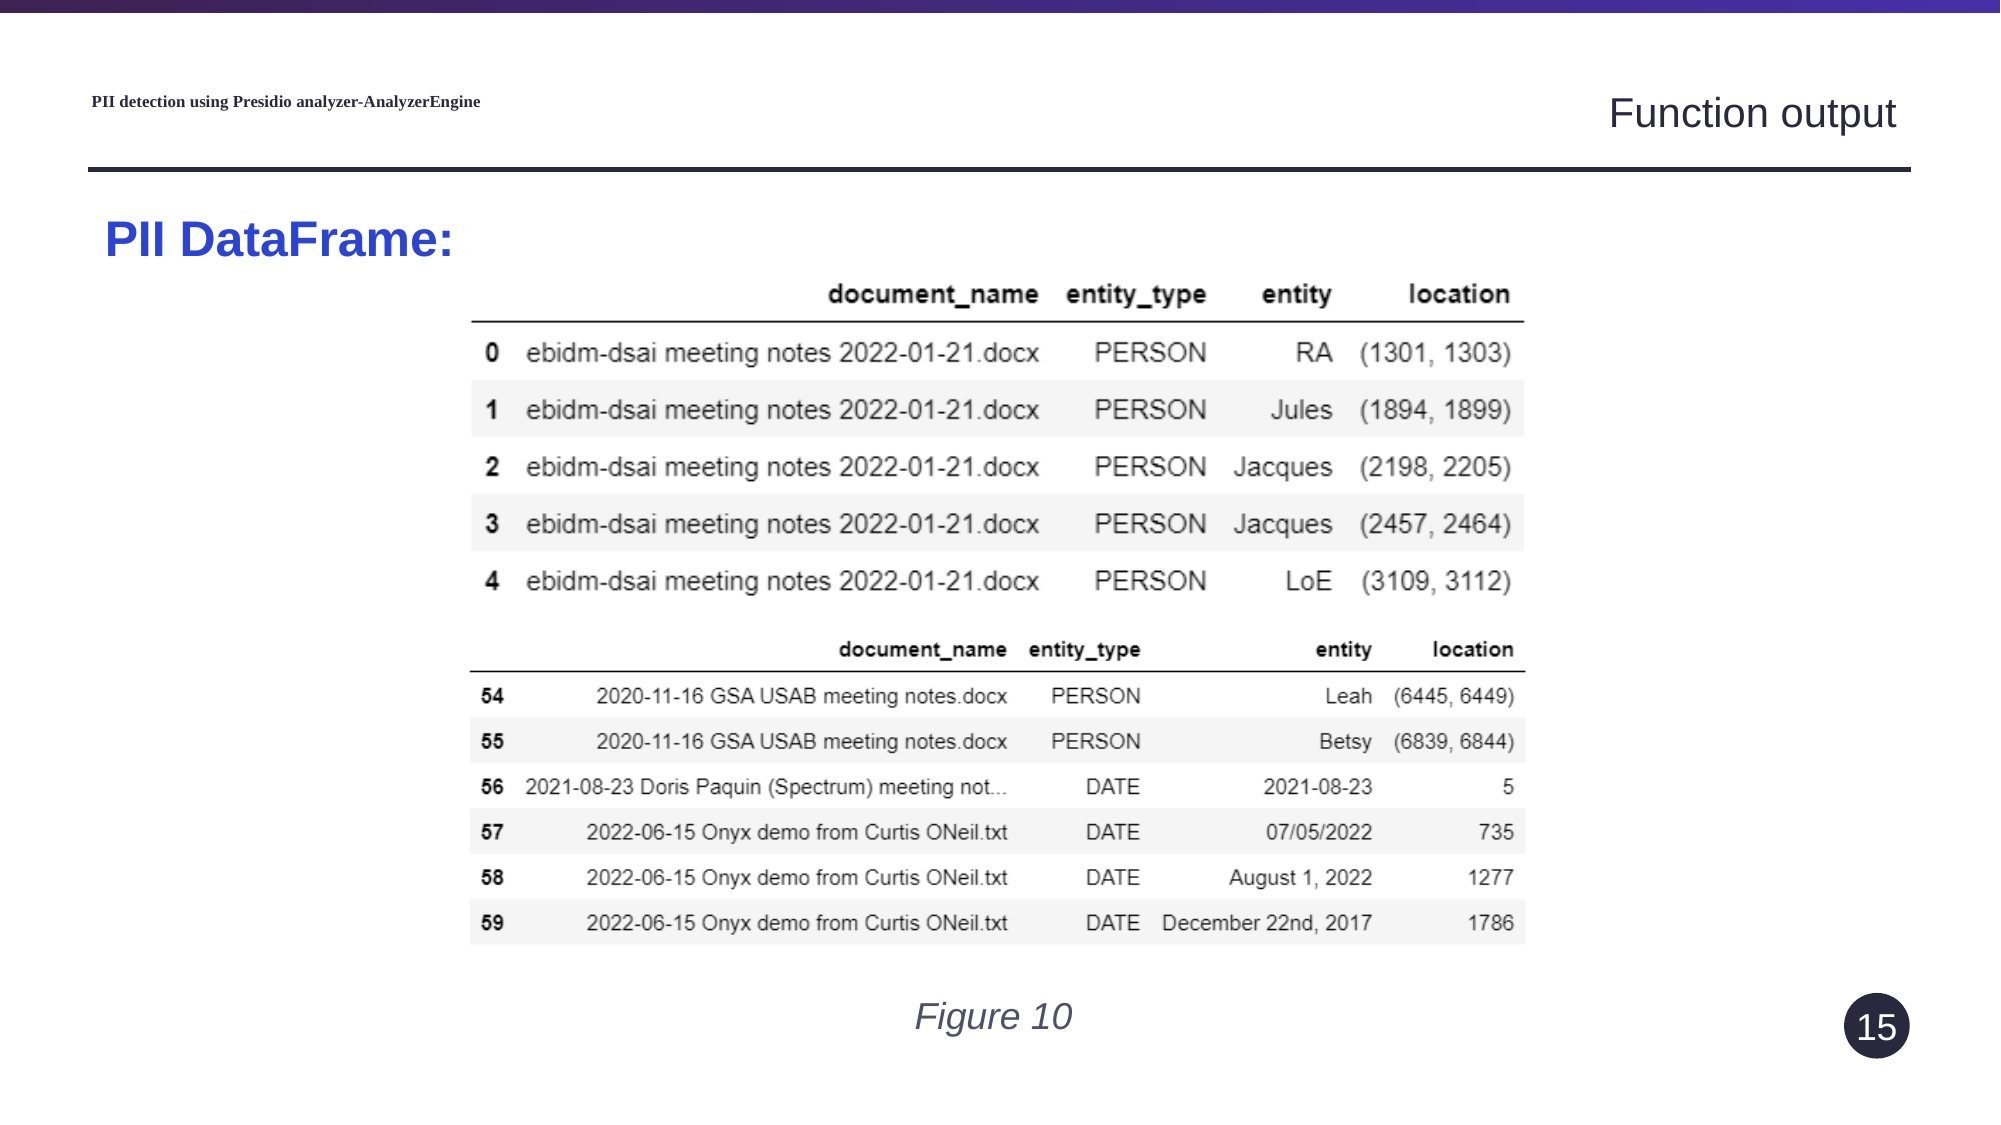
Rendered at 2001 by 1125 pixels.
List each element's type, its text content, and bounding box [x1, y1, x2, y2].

picture [463, 257, 1537, 956]
text_box Figure 10 [899, 989, 1101, 1045]
title PII detection using Presidio analyzer-AnalyzerEngine [91, 86, 1123, 170]
list Function output [1208, 84, 1912, 170]
list PII DataFrame: [89, 205, 1910, 920]
slide_number 15 [1844, 992, 1910, 1059]
